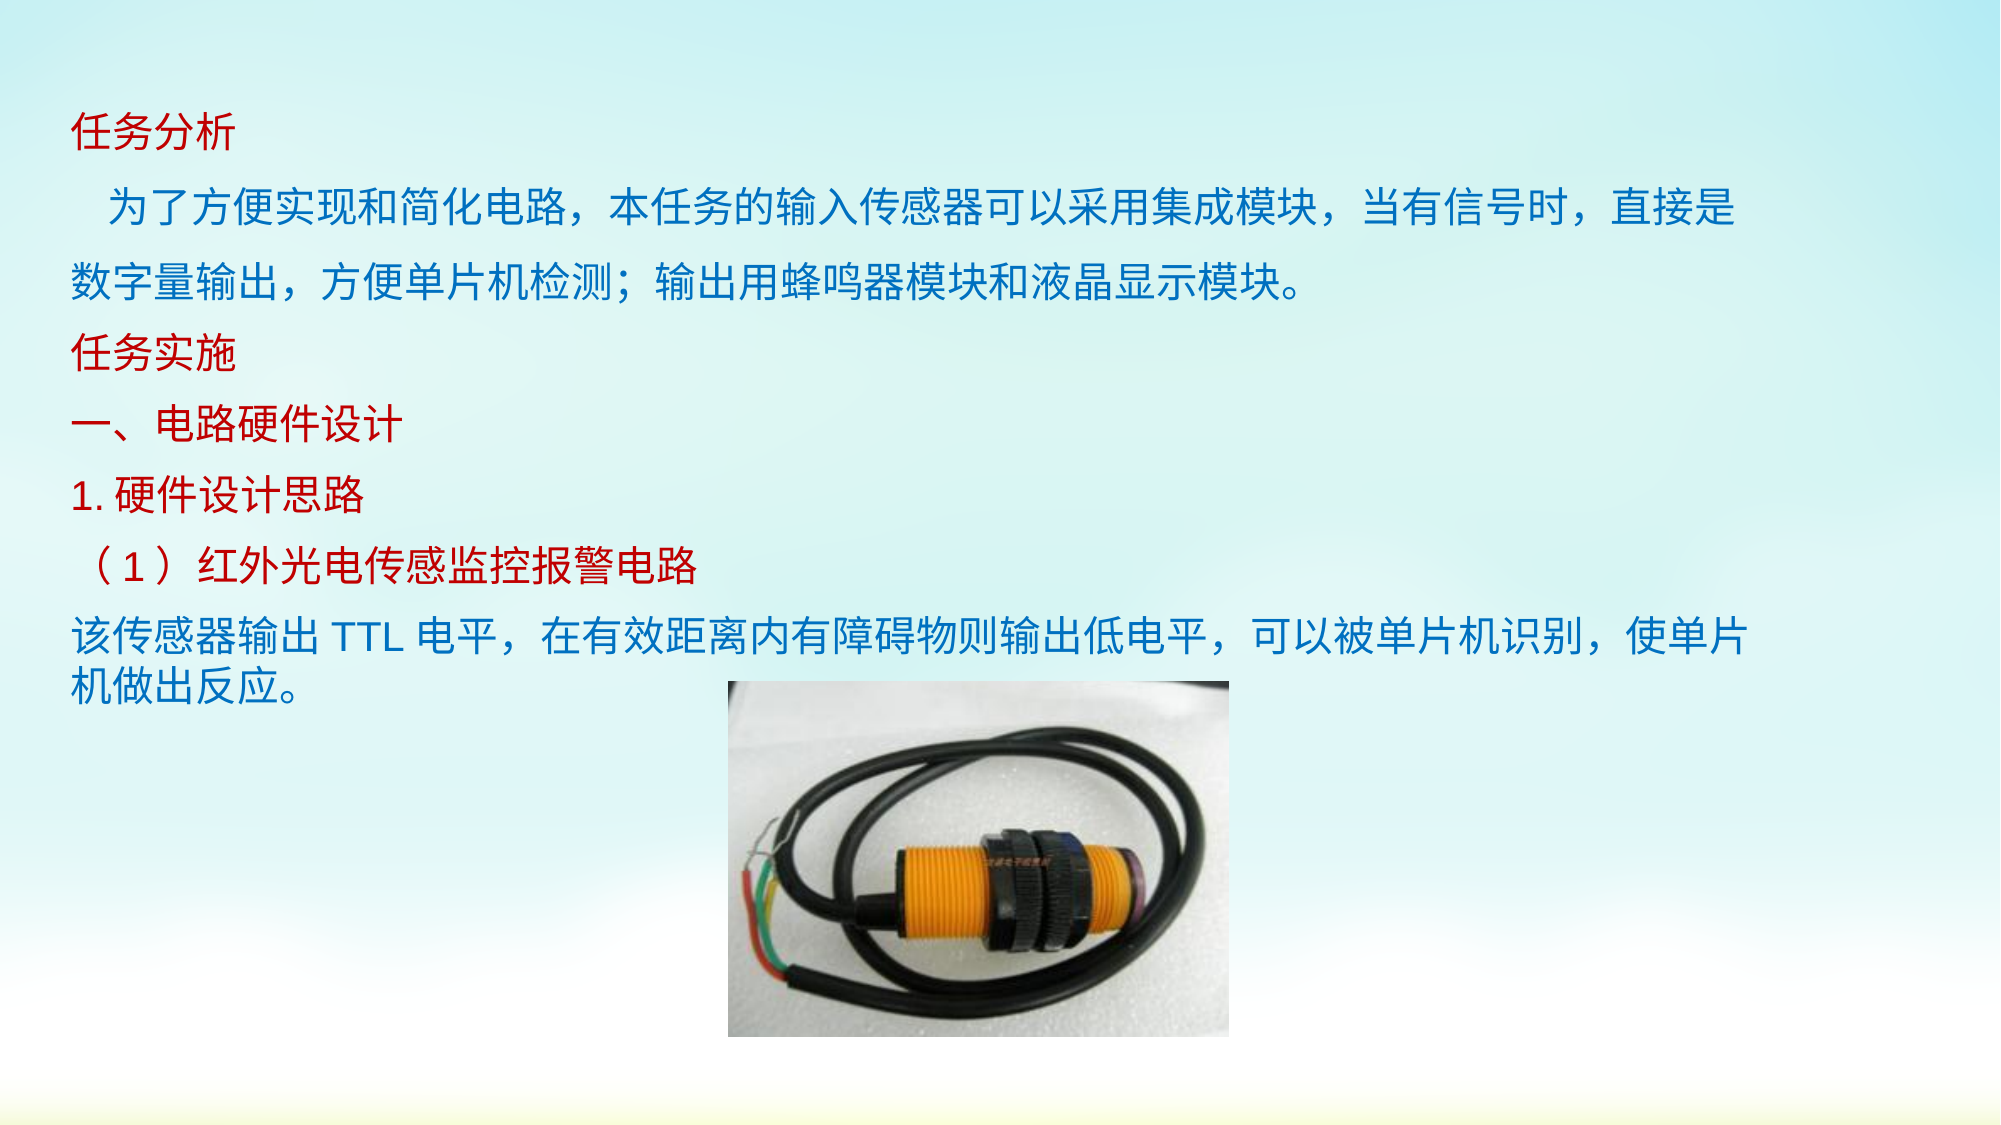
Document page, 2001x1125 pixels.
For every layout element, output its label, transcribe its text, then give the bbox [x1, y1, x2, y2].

picture [0, 0, 2001, 1125]
list 任务分析 为了方便实现和简化电路，本任务的输入传感器可以采用集成模块，当有信号时，直接是数字量输出，方便单片机检测；输出用蜂鸣器模块和液晶显示模块。 任务实施 一、电路硬件设计 1.硬件设计思路 （1）红外光电传感监控报警电路 该传感器输出TTL电平，在有效距离内有障碍物则输出低电平，可以被单片机识别，使单片机做出反应。 [55, 73, 1781, 835]
